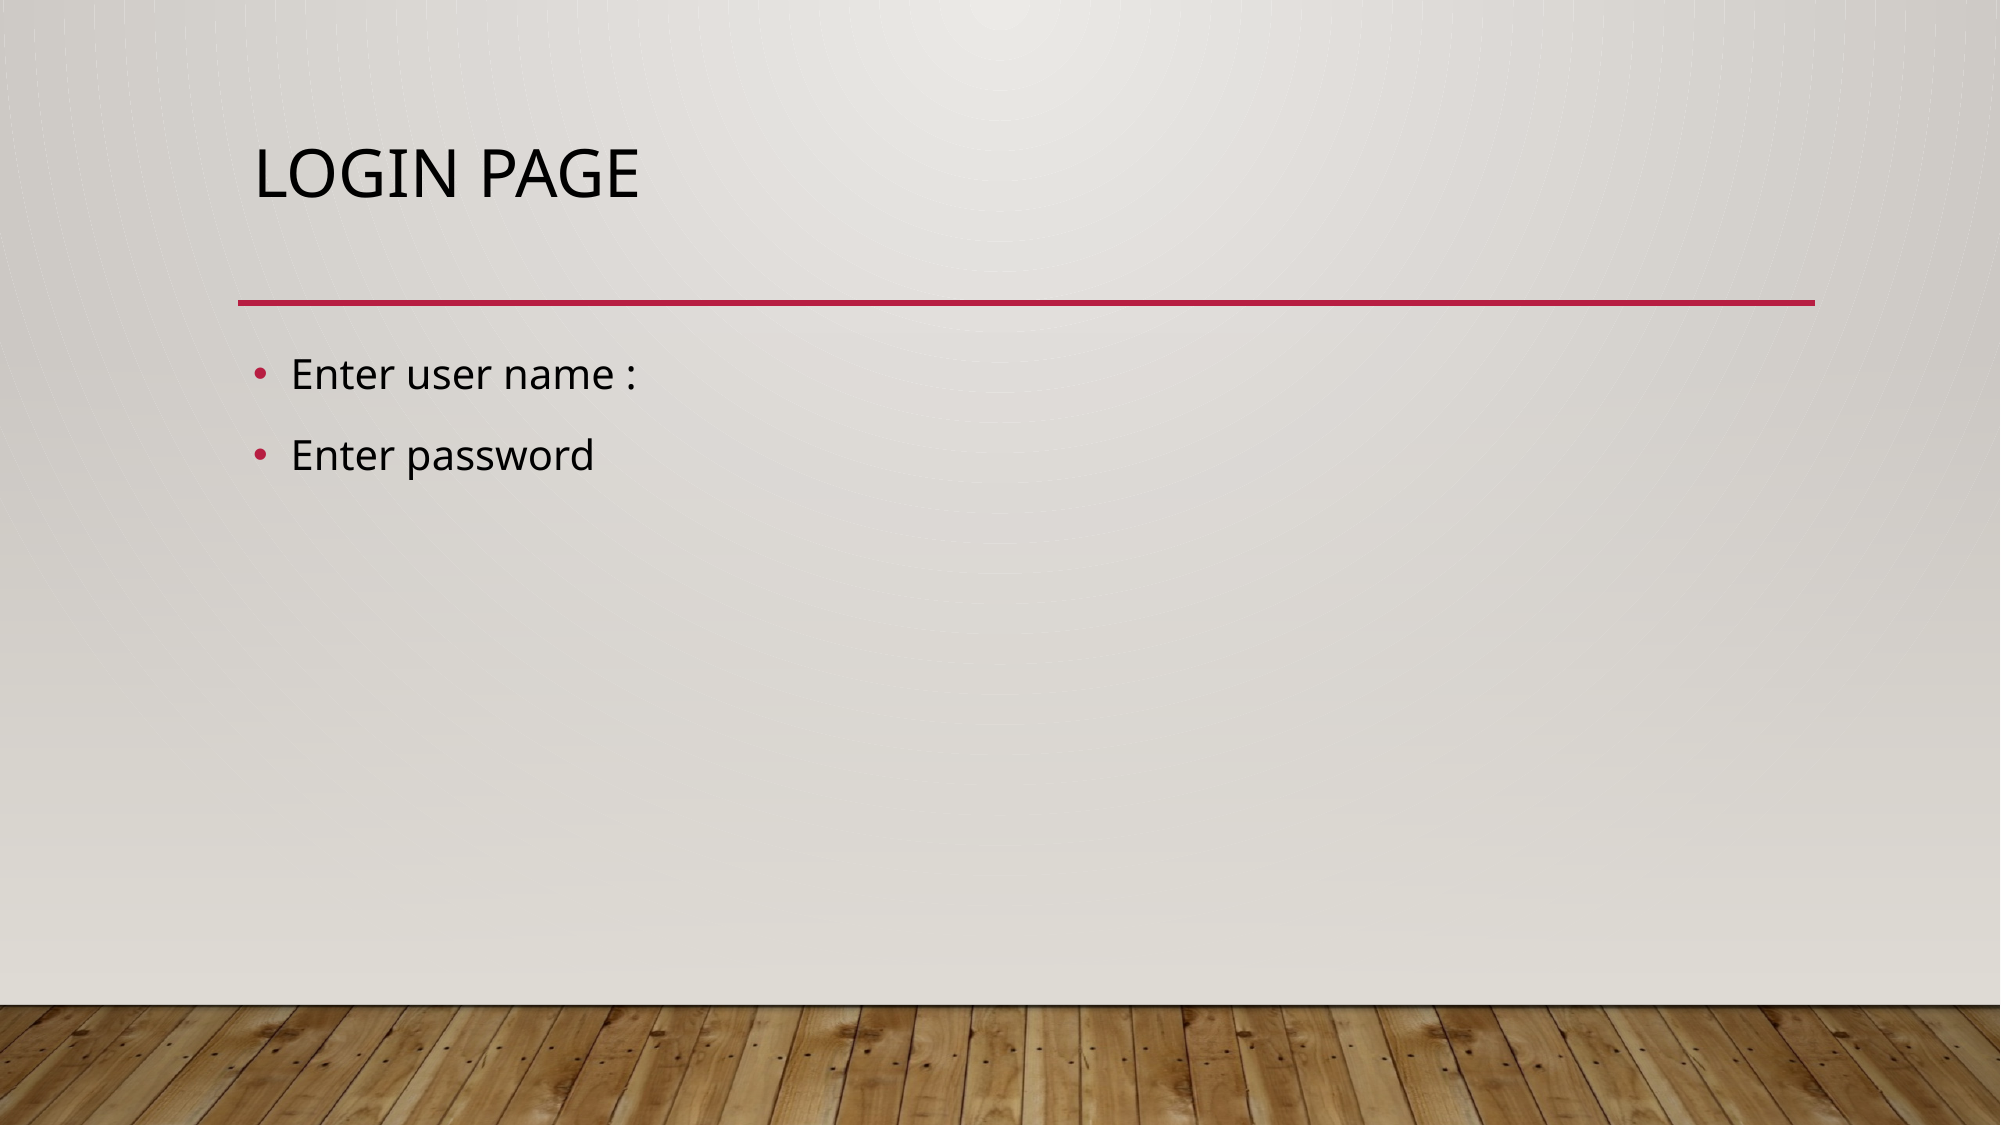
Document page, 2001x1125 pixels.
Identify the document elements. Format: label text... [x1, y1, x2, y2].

list Enter user name : Enter password [238, 330, 1814, 897]
picture [0, 1005, 2000, 1125]
title Login page [238, 131, 1814, 305]
